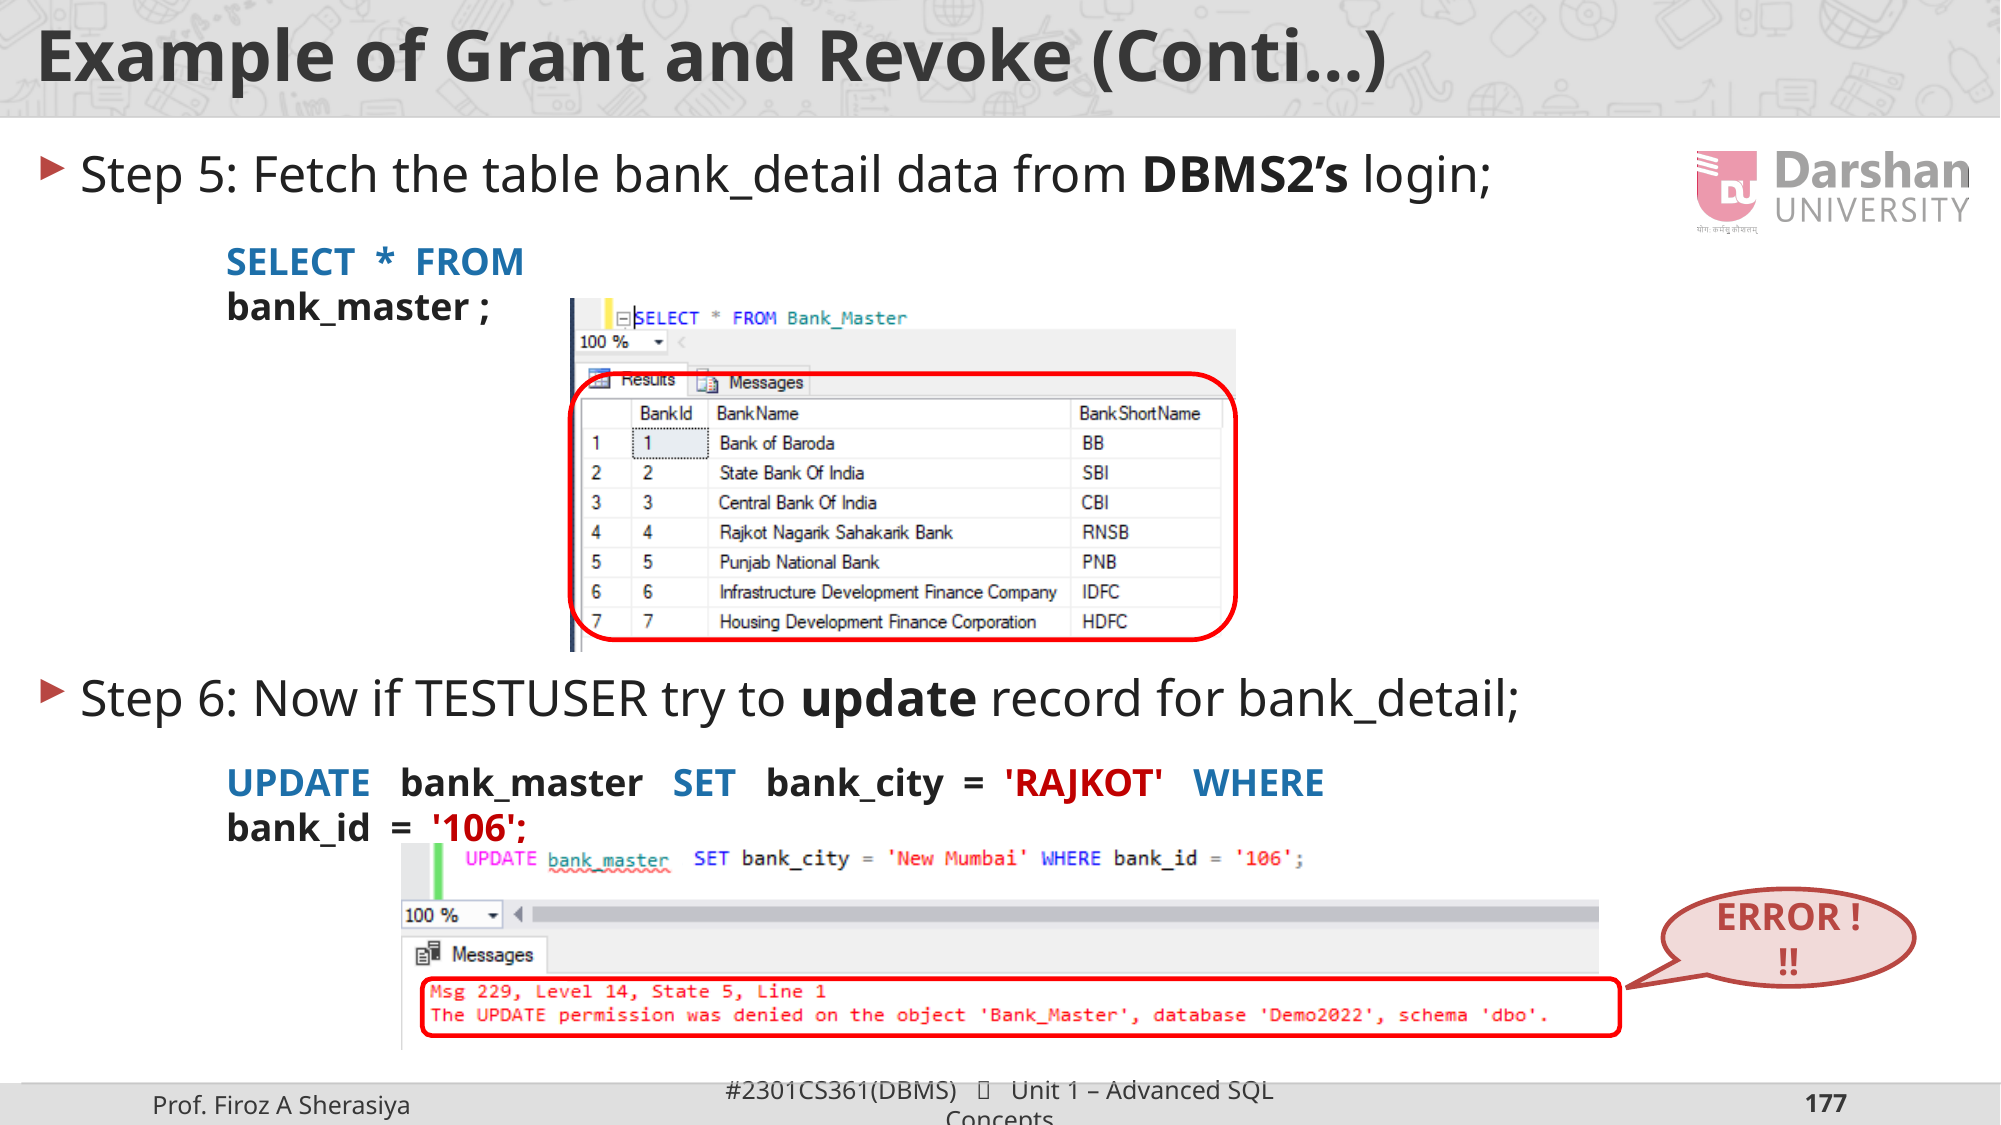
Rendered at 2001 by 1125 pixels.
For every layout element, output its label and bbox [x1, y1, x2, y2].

picture [401, 843, 1599, 1050]
title [0, 0, 2000, 117]
text_box [1599, 977, 1621, 1037]
text_box [1625, 887, 1916, 989]
text_box [211, 751, 1469, 856]
picture [569, 298, 1236, 653]
list [21, 141, 1979, 1059]
text_box [211, 230, 733, 336]
